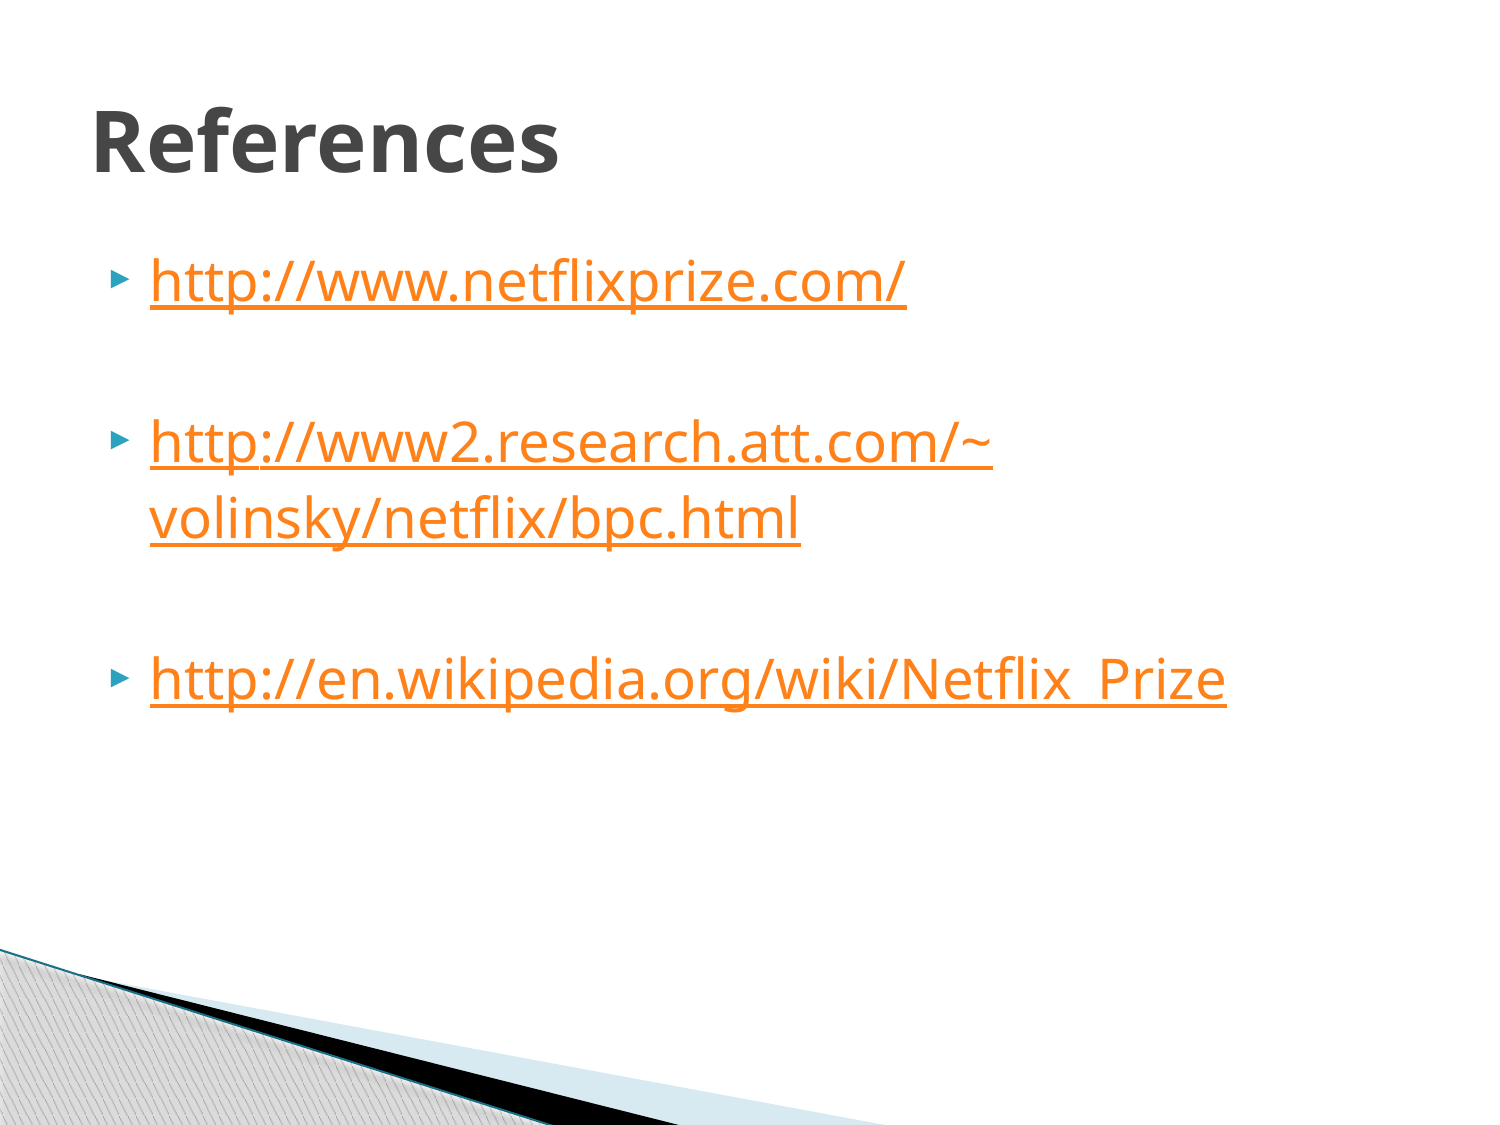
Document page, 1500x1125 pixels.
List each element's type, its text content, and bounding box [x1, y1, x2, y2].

title References [75, 45, 1425, 233]
list http://www.netflixprize.com/ http://www2.research.att.com/~volinsky/netflix/bpc.html http://en.wikipedia.org/wiki/Netflix_Prize [75, 237, 1450, 1050]
